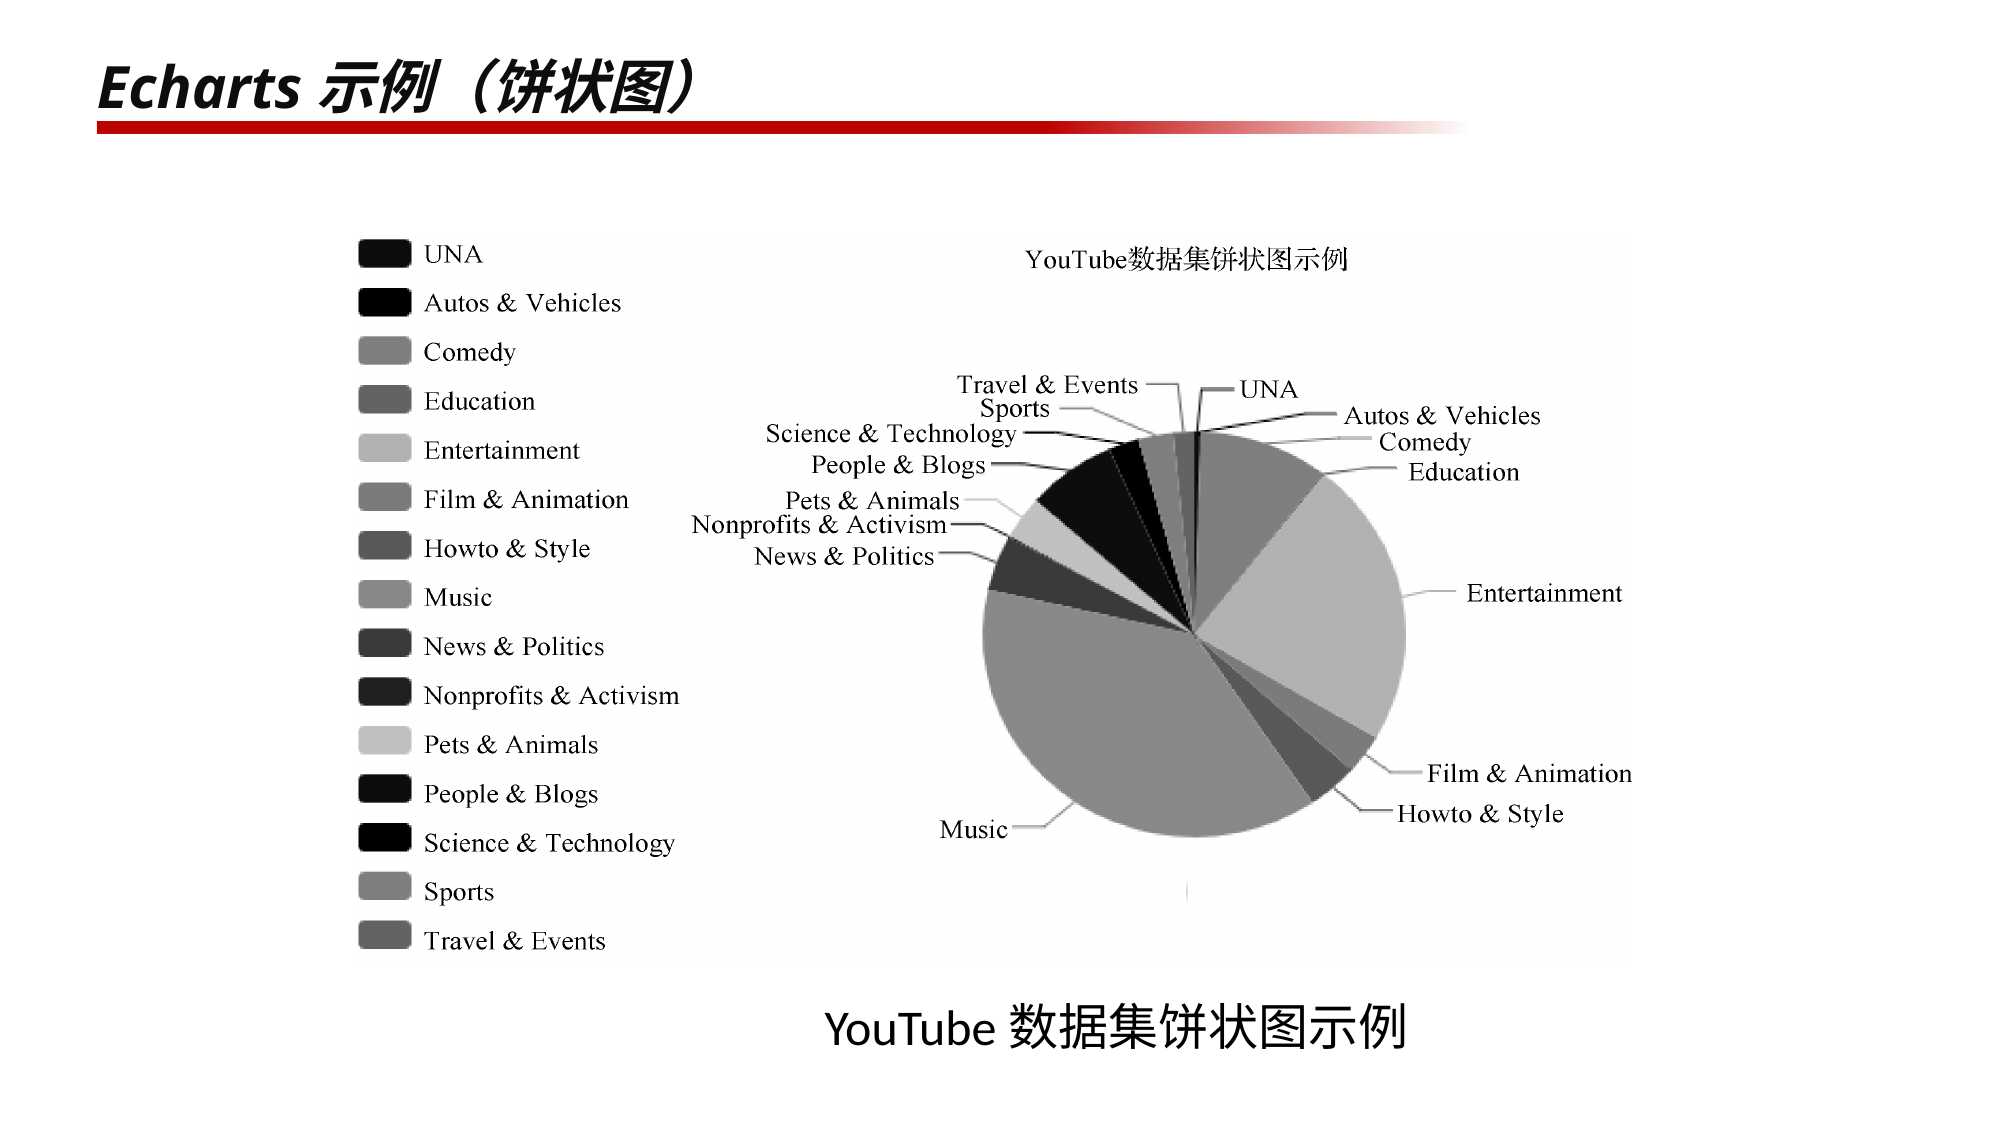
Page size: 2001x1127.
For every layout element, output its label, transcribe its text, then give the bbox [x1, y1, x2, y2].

text_box YouTube数据集饼状图示例 [809, 987, 1424, 1063]
picture [356, 237, 1633, 964]
title Echarts示例（饼状图） [96, 50, 1893, 239]
